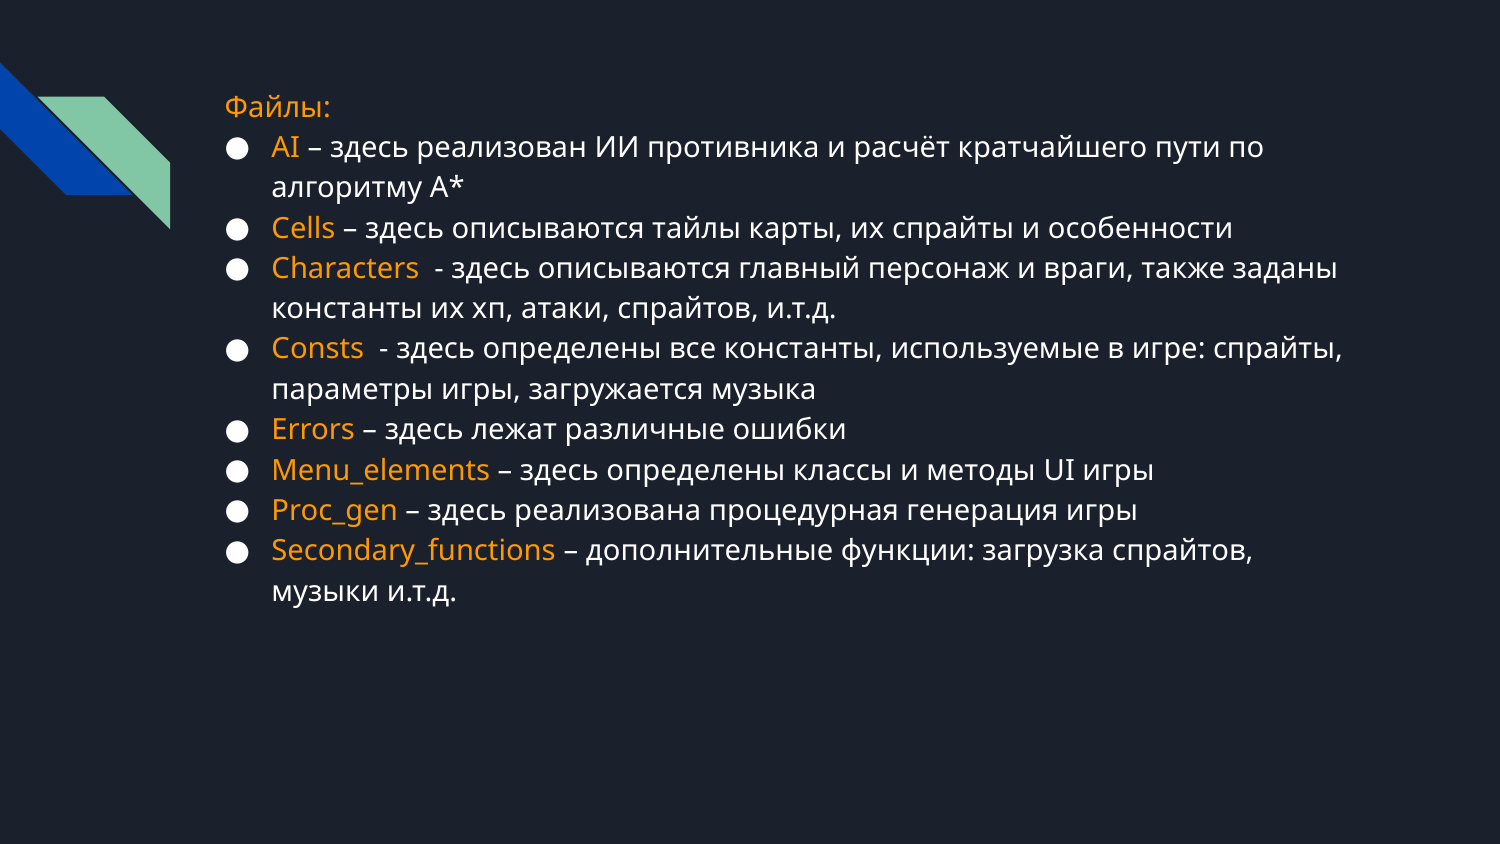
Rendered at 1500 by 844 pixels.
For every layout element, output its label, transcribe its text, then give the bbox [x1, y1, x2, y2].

list Файлы: AI – здесь реализован ИИ противника и расчёт кратчайшего пути по алгоритму A* Cells – здесь описываются тайлы карты, их спрайты и особенности Characters - здесь описываются главный персонаж и враги, также заданы константы их хп, атаки, спрайтов, и.т.д. Consts - здесь определены все константы, используемые в игре: спрайты, параметры игры, загружается музыка Errors – здесь лежат различные ошибки Menu_elements – здесь определены классы и методы UI игры Proc_gen – здесь реализована процедурная генерация игры Secondary_functions – дополнительные функции: загрузка спрайтов, музыки и.т.д. [209, 67, 1368, 749]
